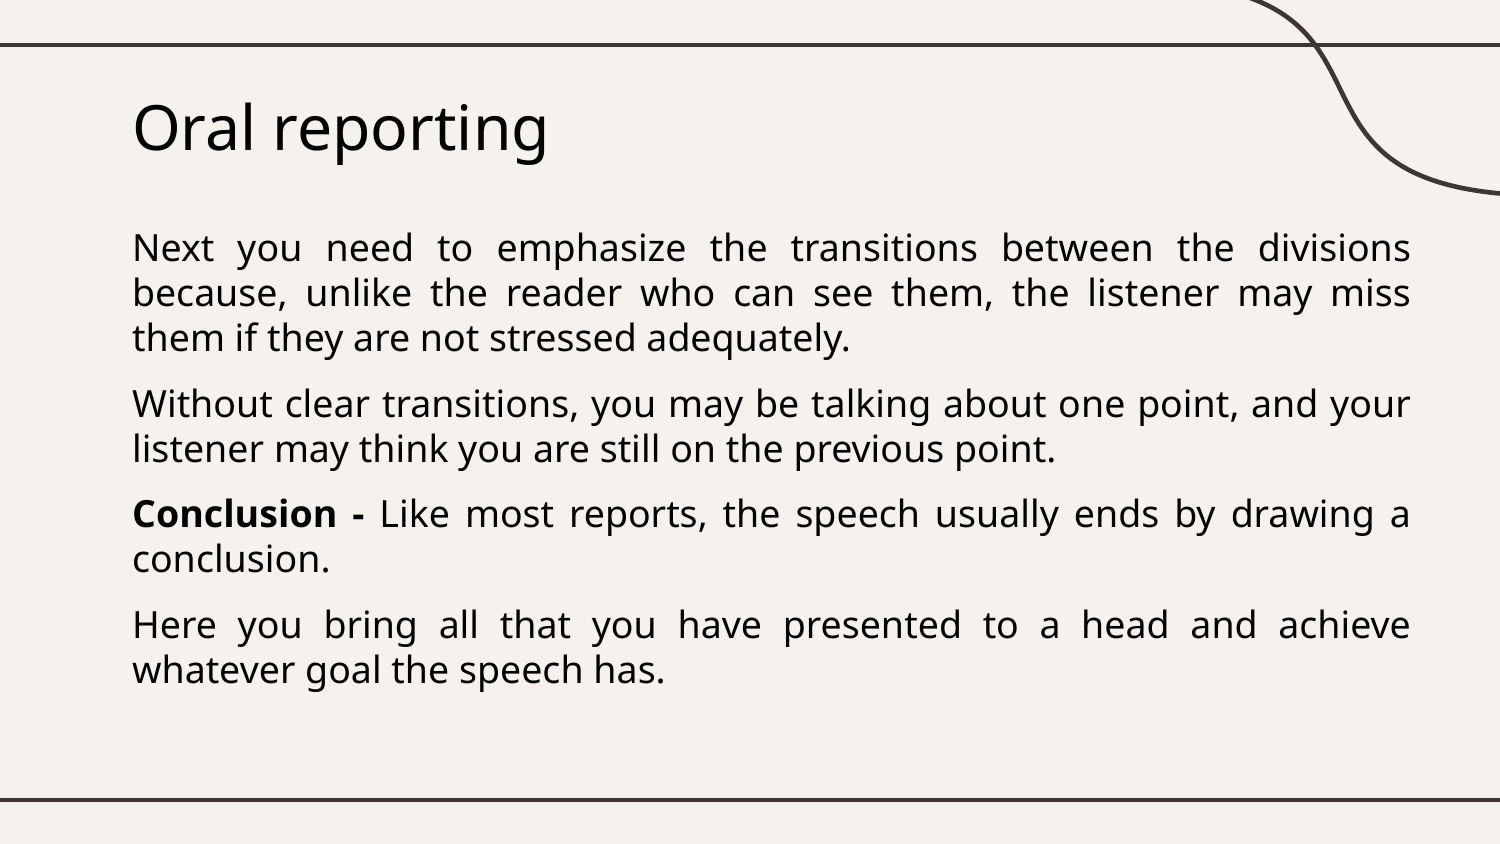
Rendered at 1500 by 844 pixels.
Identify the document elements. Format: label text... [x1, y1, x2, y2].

list Next you need to emphasize the transitions between the divisions because, unlike the reader who can see them, the listener may miss them if they are not stressed adequately. Without clear transitions, you may be talking about one point, and your listener may think you are still on the previous point. Conclusion - Like most reports, the speech usually ends by drawing a conclusion. Here you bring all that you have presented to a head and achieve whatever goal the speech has. [116, 208, 1428, 783]
title Oral reporting [116, 72, 1327, 167]
